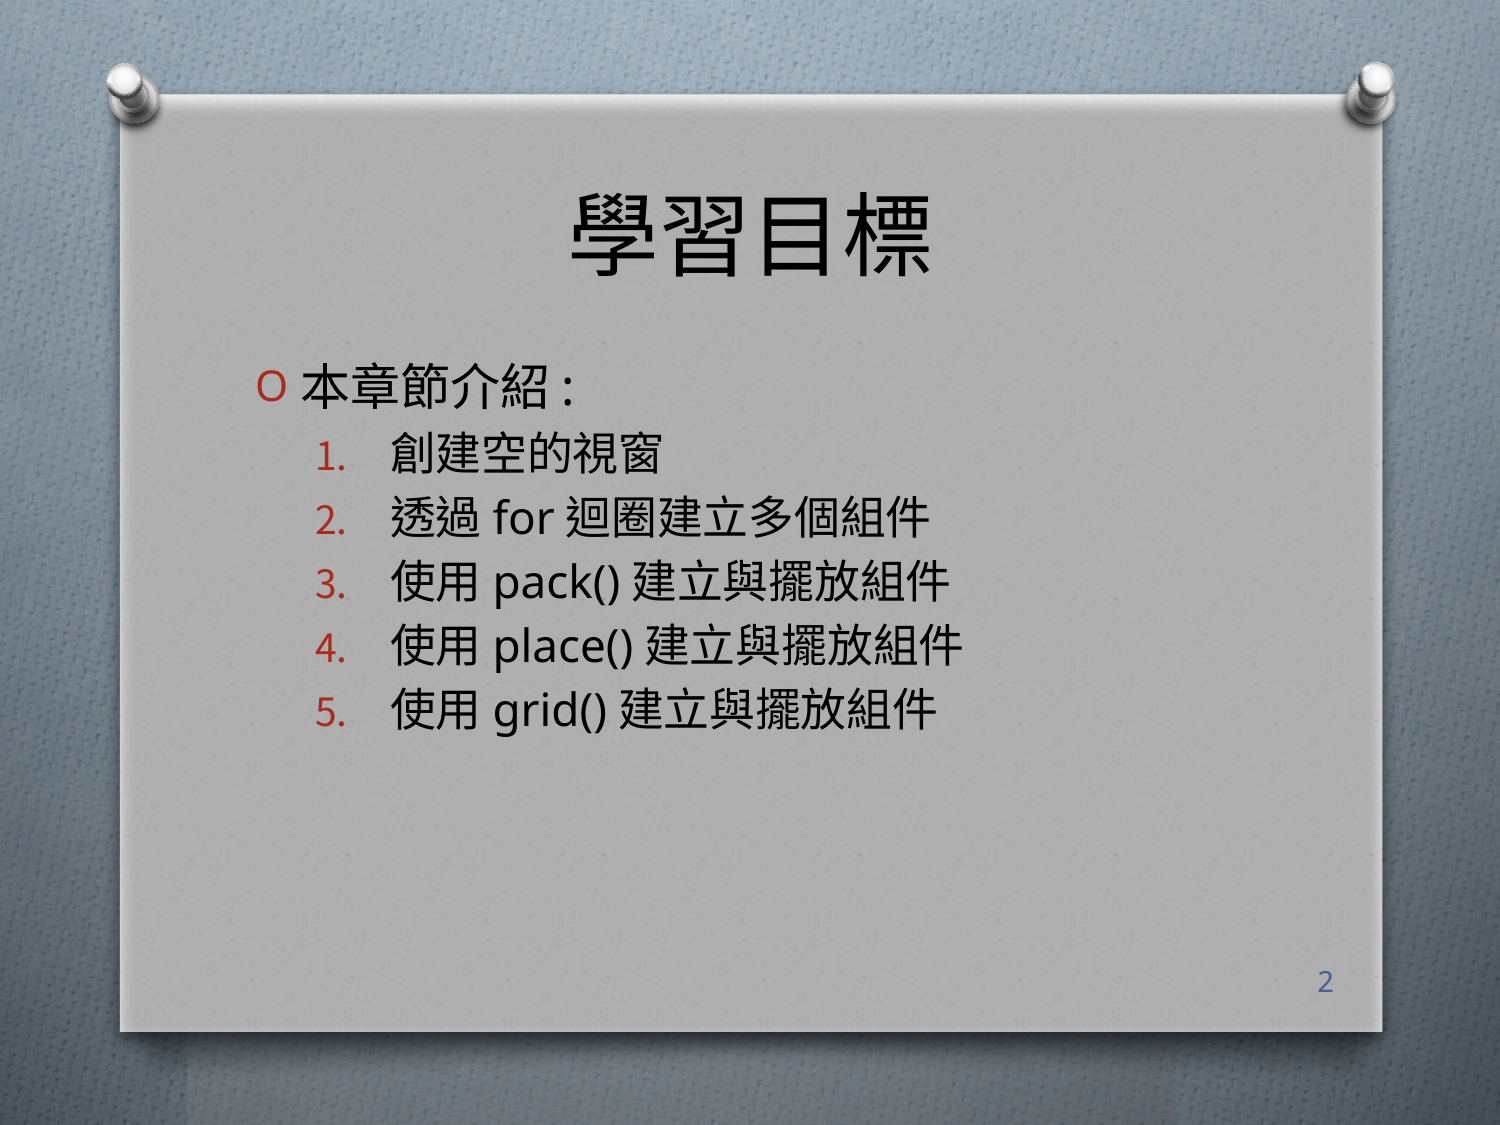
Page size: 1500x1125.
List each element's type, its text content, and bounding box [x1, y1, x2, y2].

slide_number 2 [1258, 952, 1350, 1013]
picture [75, 29, 198, 153]
title 學習目標 [179, 134, 1323, 332]
picture [1317, 35, 1439, 156]
list 本章節介紹: 創建空的視窗 透過for迴圈建立多個組件 使用pack()建立與擺放組件 使用place()建立與擺放組件 使用grid()建立與擺放組件 [240, 347, 1257, 939]
